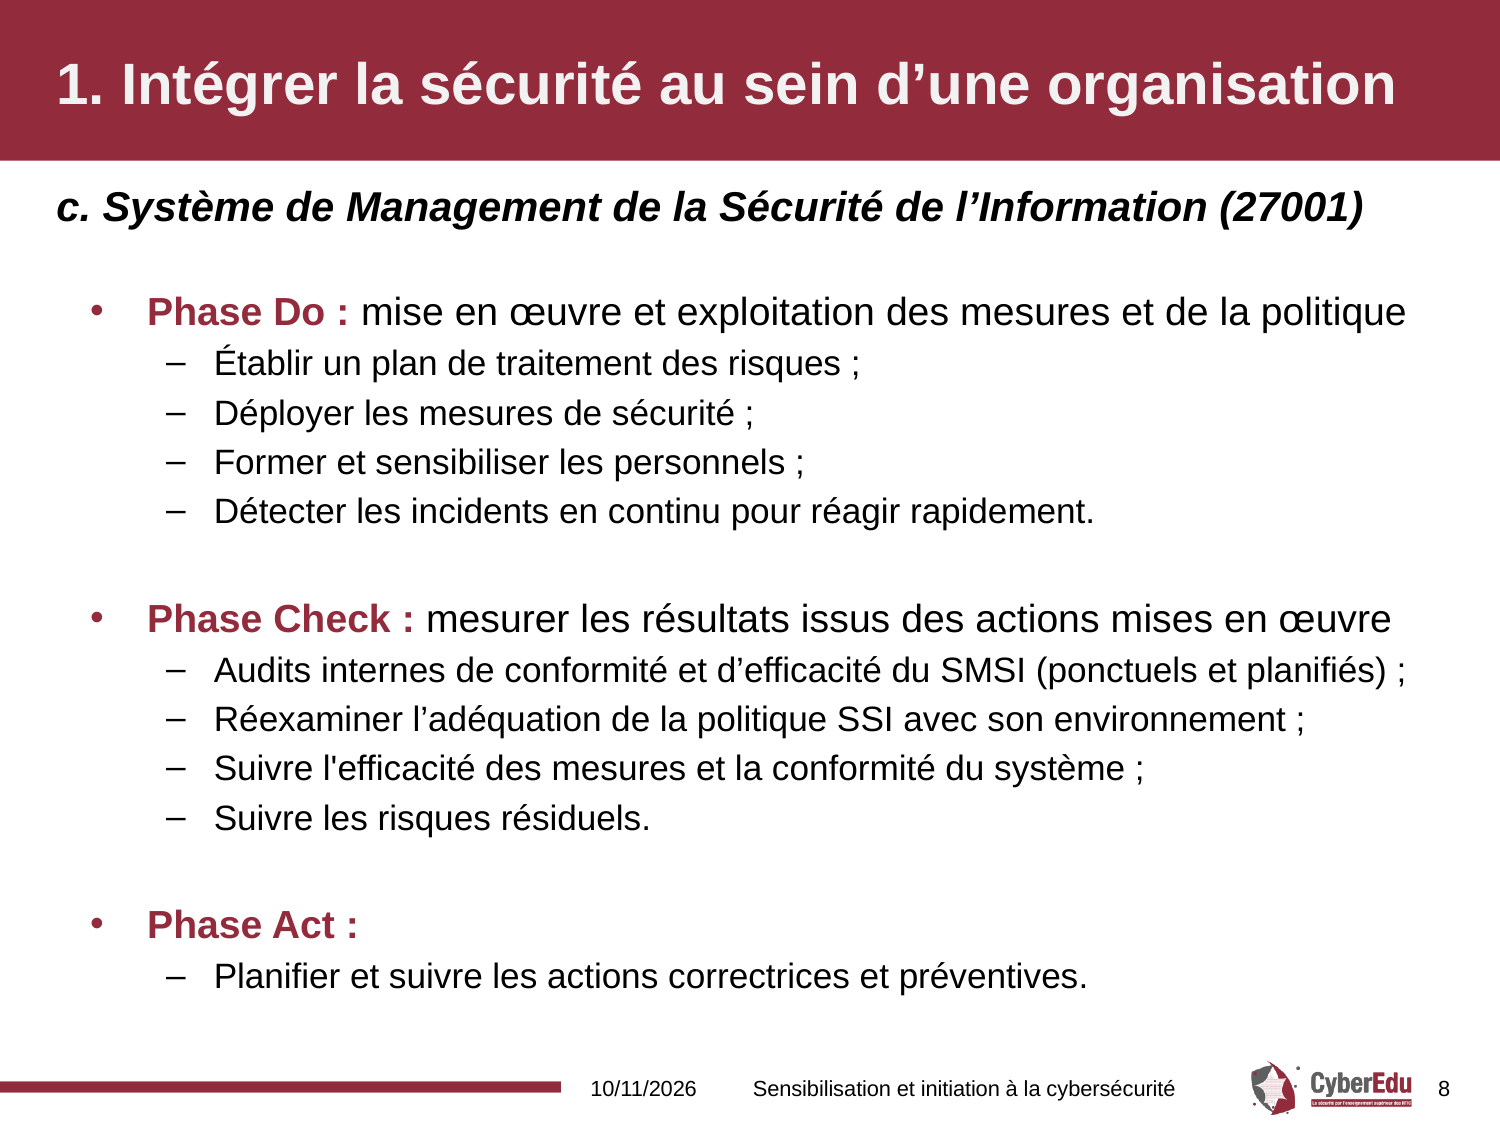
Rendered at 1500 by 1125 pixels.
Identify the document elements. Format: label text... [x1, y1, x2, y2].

list Phase Do : mise en œuvre et exploitation des mesures et de la politique Établir un plan de traitement des risques ; Déployer les mesures de sécurité ; Former et sensibiliser les personnels ; Détecter les incidents en continu pour réagir rapidement. Phase Check : mesurer les résultats issus des actions mises en œuvre Audits internes de conformité et d’efficacité du SMSI (ponctuels et planifiés) ; Réexaminer l’adéquation de la politique SSI avec son environnement ; Suivre l'efficacité des mesures et la conformité du système ; Suivre les risques résiduels. Phase Act : Planifier et suivre les actions correctrices et préventives. [75, 278, 1425, 1035]
slide_number 8 [1423, 1057, 1495, 1118]
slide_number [561, 1057, 727, 1118]
picture [1246, 1060, 1412, 1115]
list c. Système de Management de la Sécurité de l’Information (27001) [41, 172, 1471, 268]
title 1. Intégrer la sécurité au sein d’une organisation [41, 1, 1471, 161]
footer Sensibilisation et initiation à la cybersécurité [738, 1057, 1236, 1118]
